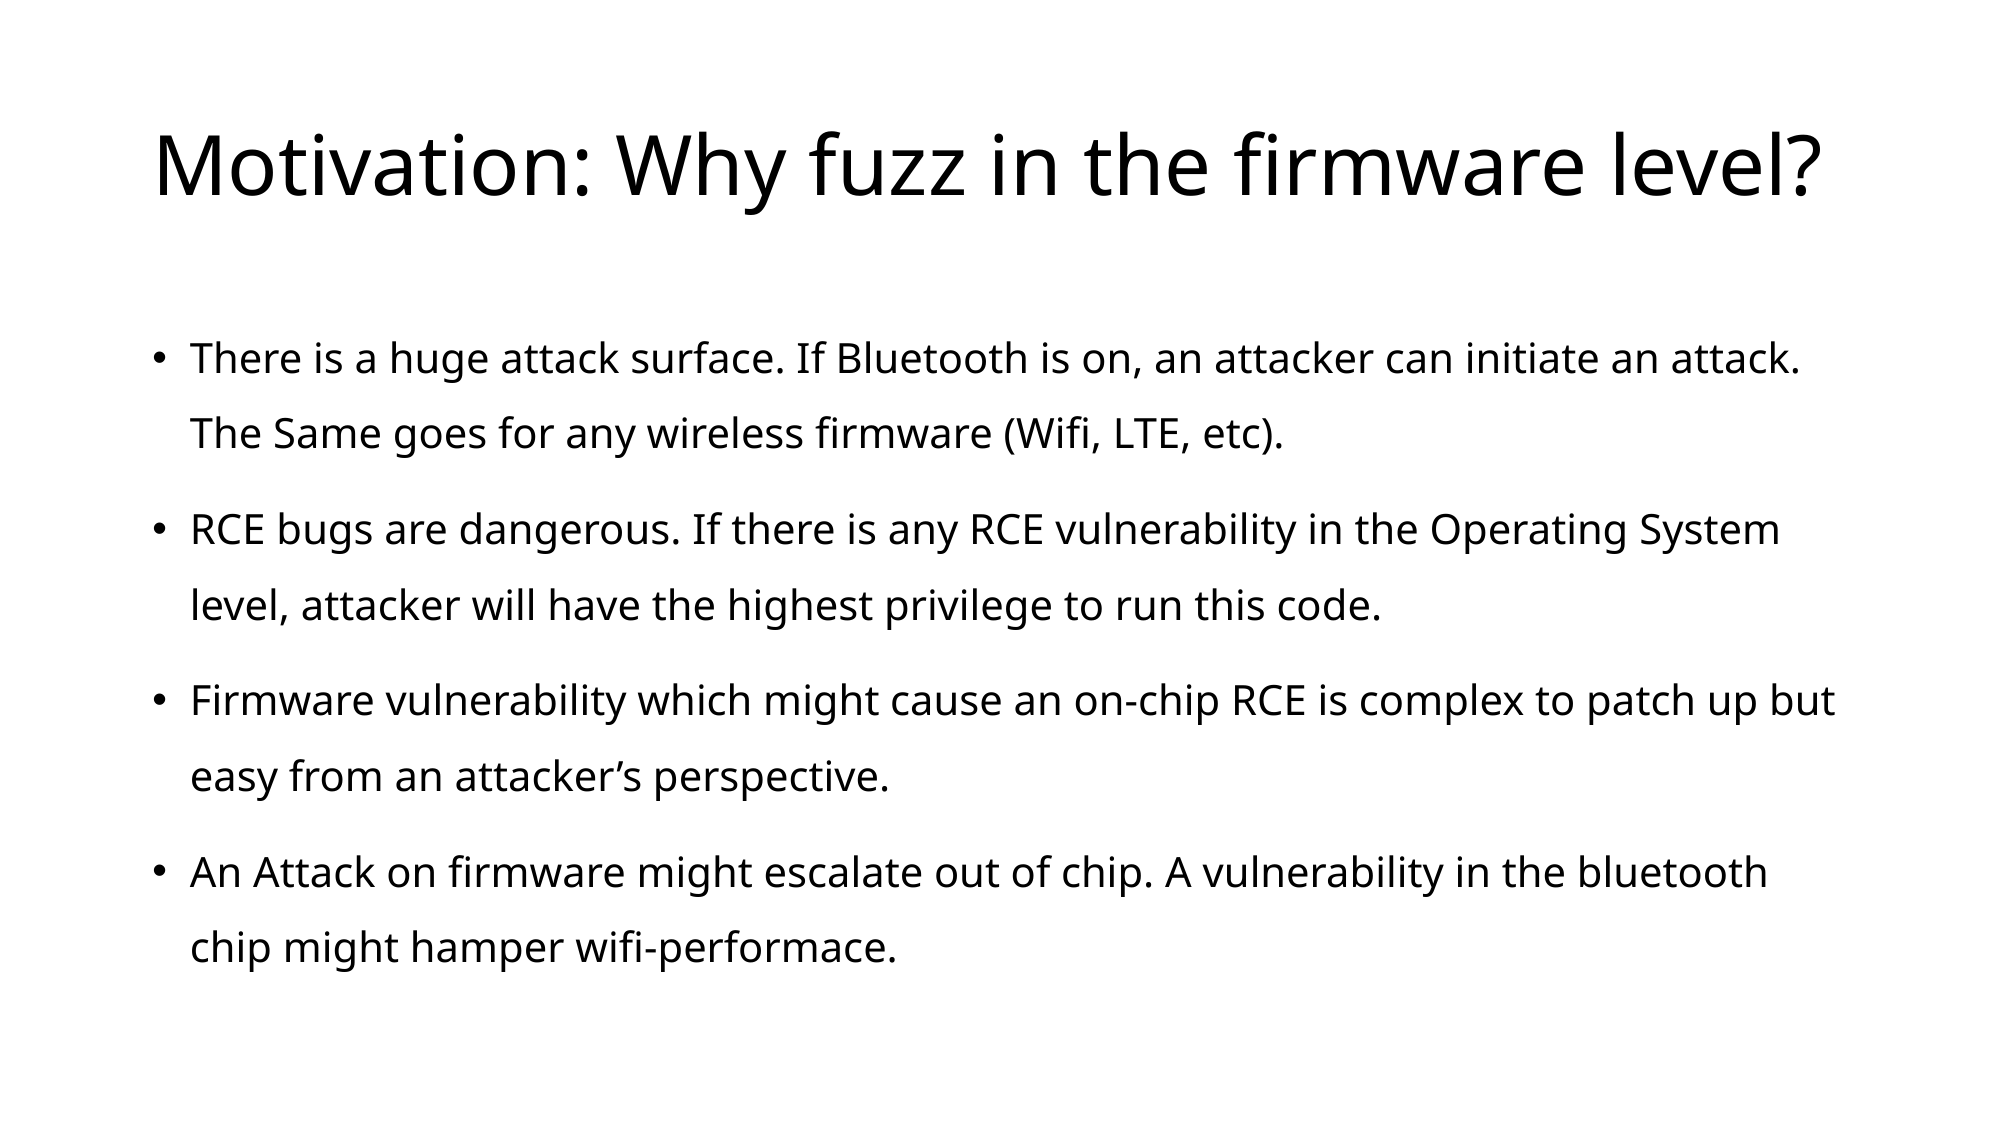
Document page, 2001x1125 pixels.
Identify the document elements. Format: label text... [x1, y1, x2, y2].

list There is a huge attack surface. If Bluetooth is on, an attacker can initiate an attack. The Same goes for any wireless firmware (Wifi, LTE, etc). RCE bugs are dangerous. If there is any RCE vulnerability in the Operating System level, attacker will have the highest privilege to run this code. Firmware vulnerability which might cause an on-chip RCE is complex to patch up but easy from an attacker’s perspective. An Attack on firmware might escalate out of chip. A vulnerability in the bluetooth chip might hamper wifi-performace. [137, 299, 1863, 1014]
title Motivation: Why fuzz in the firmware level? [137, 59, 1863, 278]
